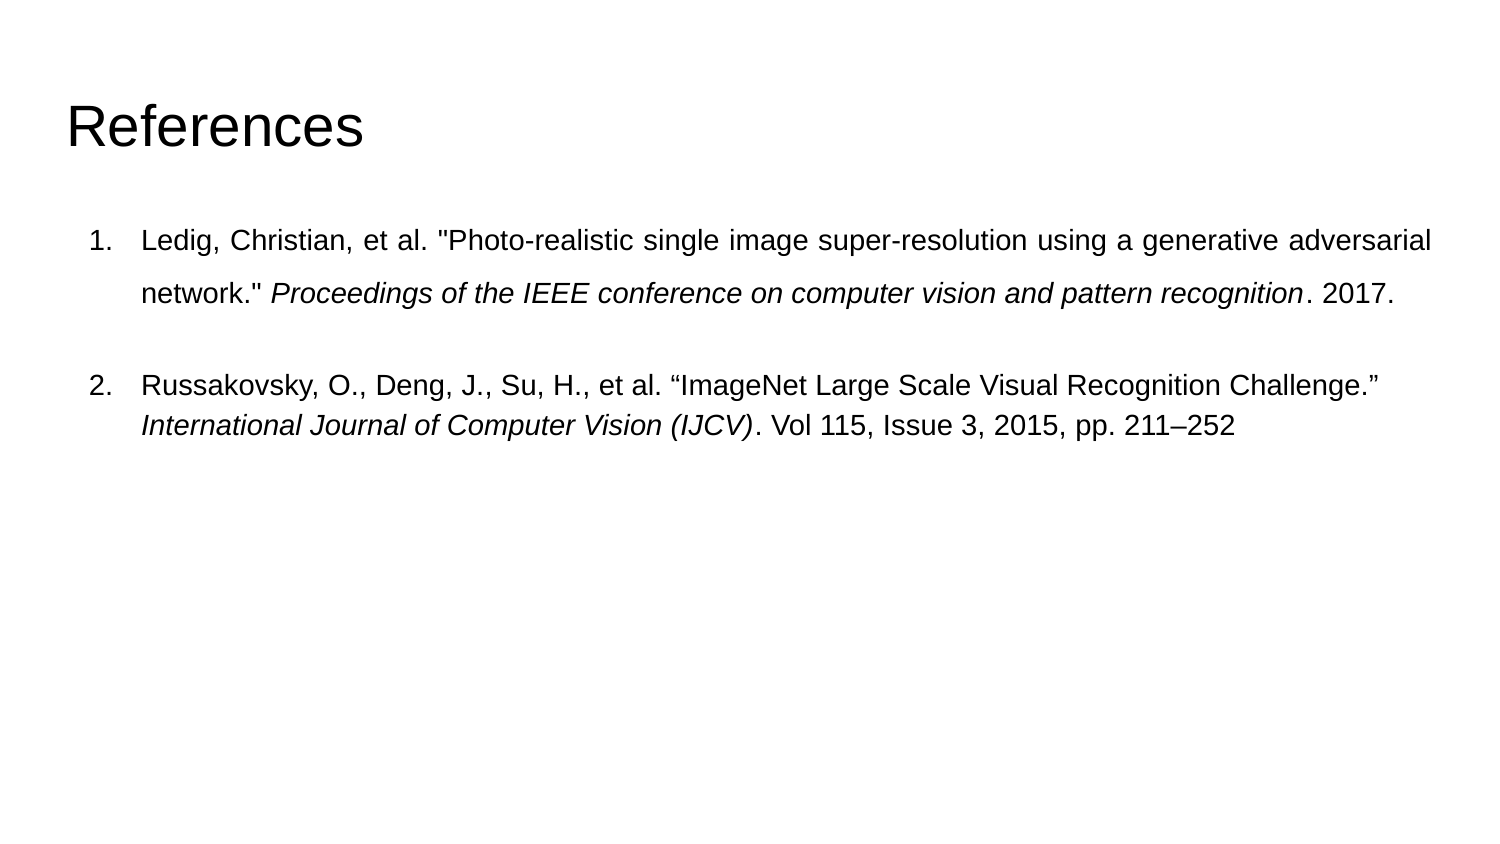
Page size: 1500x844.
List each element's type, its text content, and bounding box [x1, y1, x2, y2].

title References [51, 72, 1449, 167]
list Ledig, Christian, et al. "Photo-realistic single image super-resolution using a generative adversarial network." Proceedings of the IEEE conference on computer vision and pattern recognition. 2017. Russakovsky, O., Deng, J., Su, H., et al. “ImageNet Large Scale Visual Recognition Challenge.” International Journal of Computer Vision (IJCV). Vol 115, Issue 3, 2015, pp. 211–252 [51, 189, 1449, 750]
